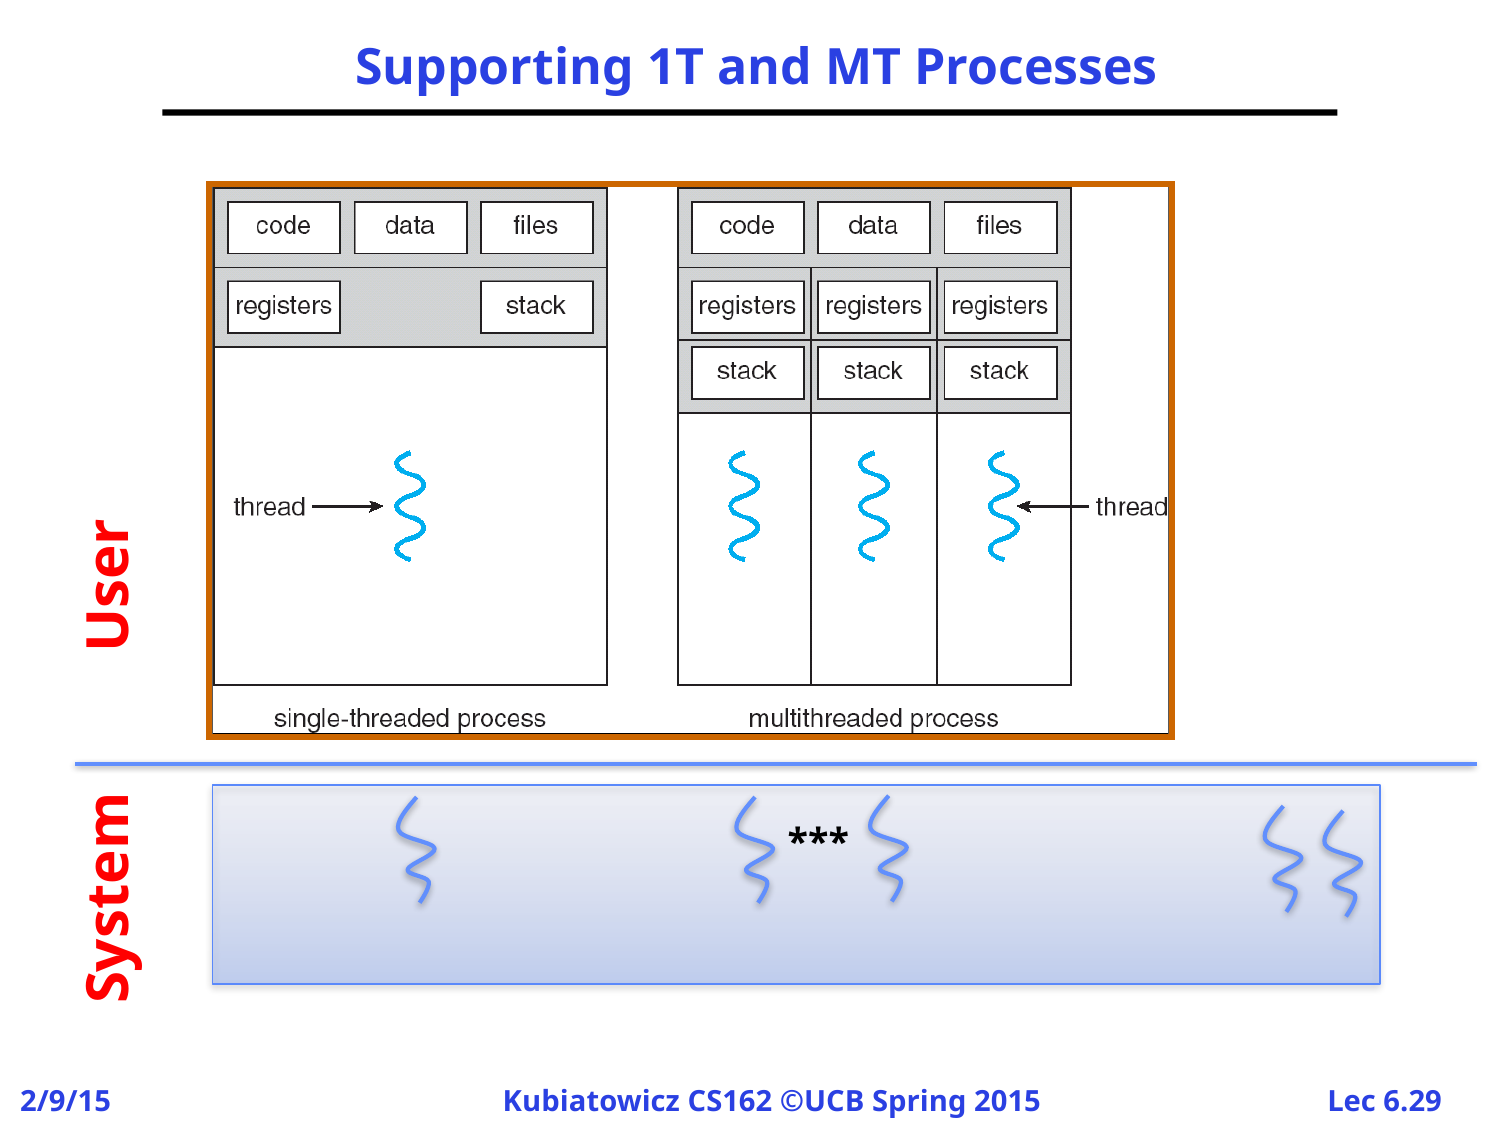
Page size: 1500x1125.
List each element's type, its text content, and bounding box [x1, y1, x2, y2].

text_box [734, 795, 772, 904]
text_box [1262, 804, 1304, 913]
title Supporting 1T and MT Processes [162, 24, 1338, 113]
text_box User [62, 504, 148, 668]
text_box [868, 794, 909, 903]
picture [212, 186, 1169, 734]
text_box [395, 795, 437, 904]
text_box [1322, 809, 1364, 918]
text_box [212, 784, 1381, 985]
text_box *** [772, 810, 864, 871]
text_box System [62, 777, 148, 1019]
